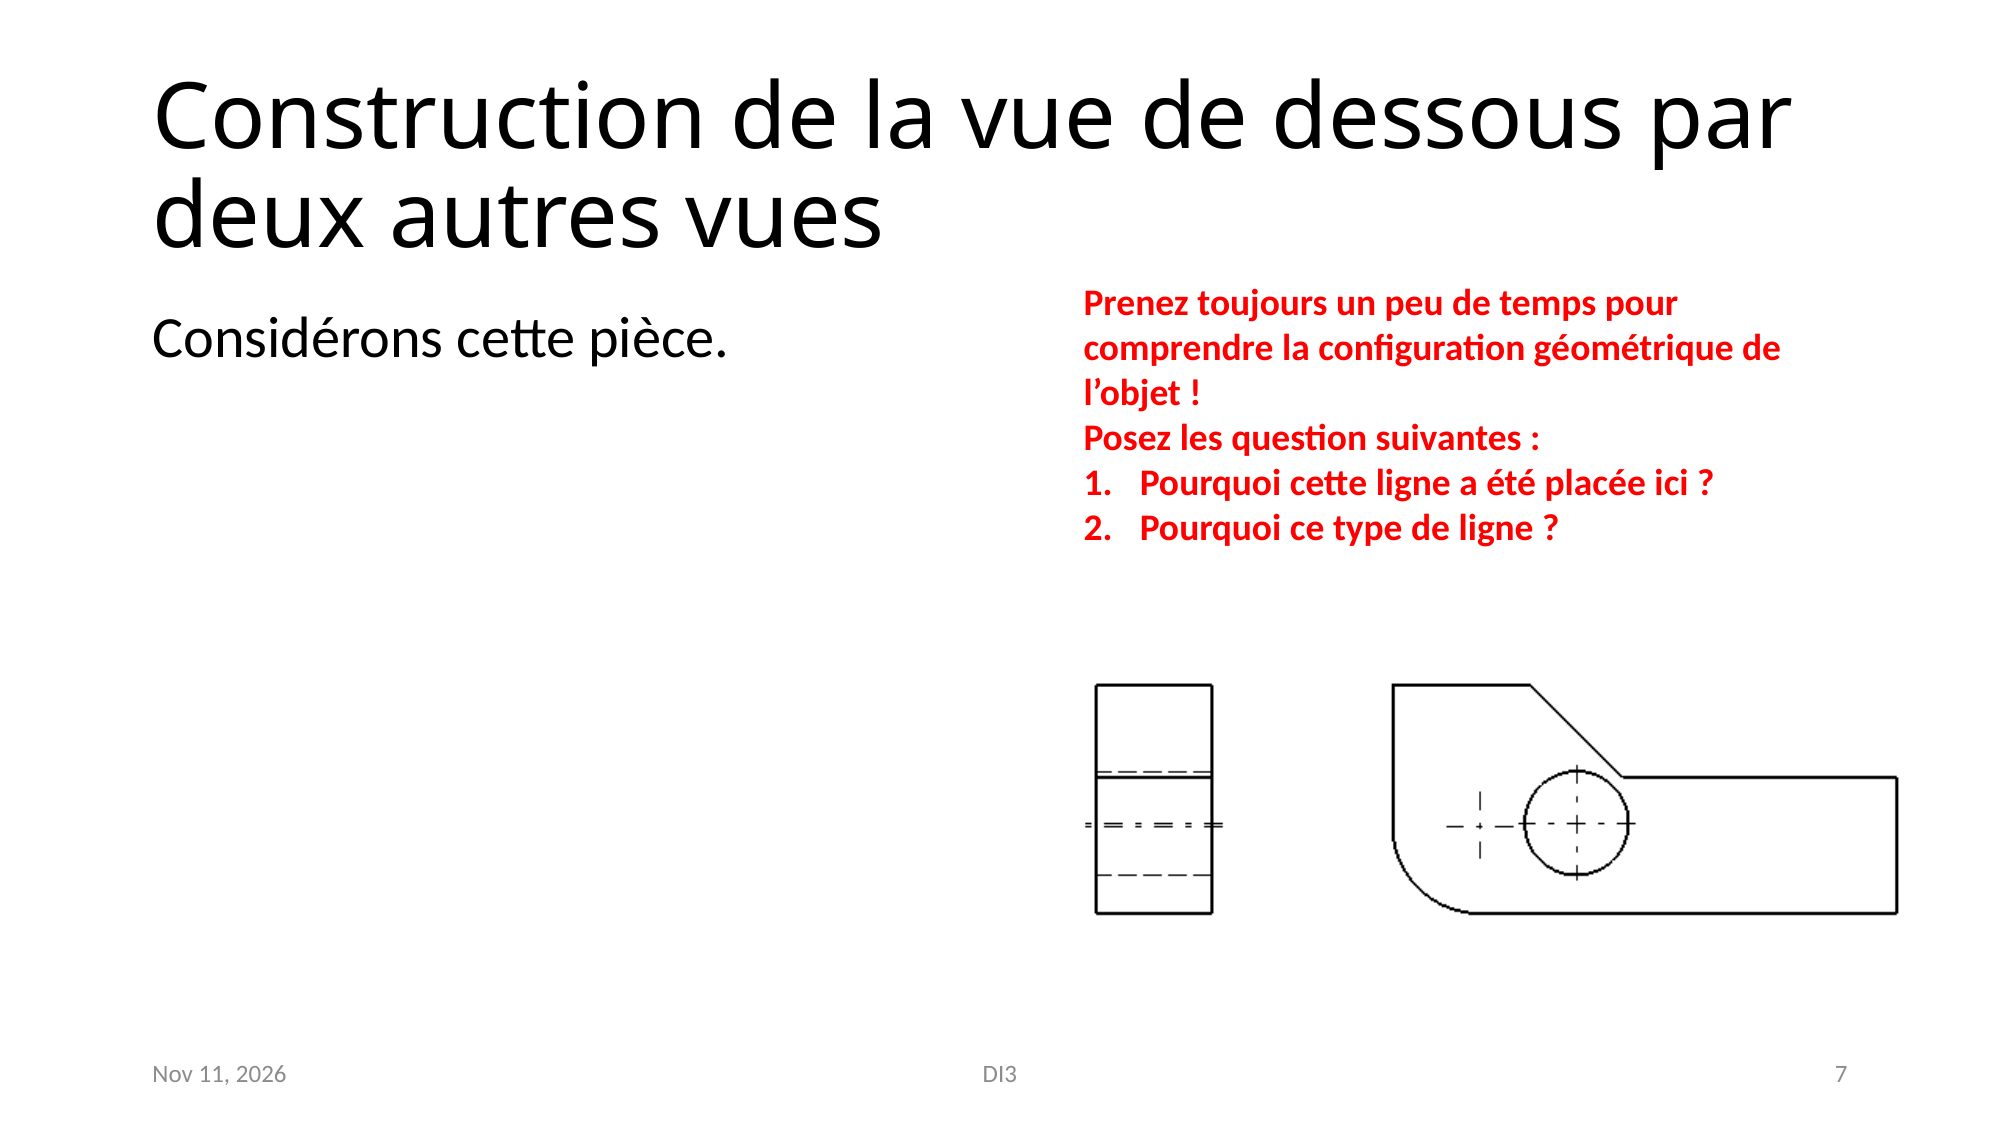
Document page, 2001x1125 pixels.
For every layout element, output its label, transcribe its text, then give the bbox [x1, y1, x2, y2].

title Construction de la vue de dessous par deux autres vues [137, 59, 1863, 278]
footer DI3 [662, 1042, 1338, 1103]
slide_number Nov-18 [137, 1042, 588, 1103]
text_box Prenez toujours un peu de temps pour comprendre la configuration géométrique de l’objet ! Posez les question suivantes : Pourquoi cette ligne a été placée ici ? Pourquoi ce type de ligne ? [1068, 270, 1876, 555]
picture [1048, 610, 1933, 956]
slide_number 7 [1412, 1042, 1863, 1103]
list Considérons cette pièce. [137, 299, 1863, 1014]
